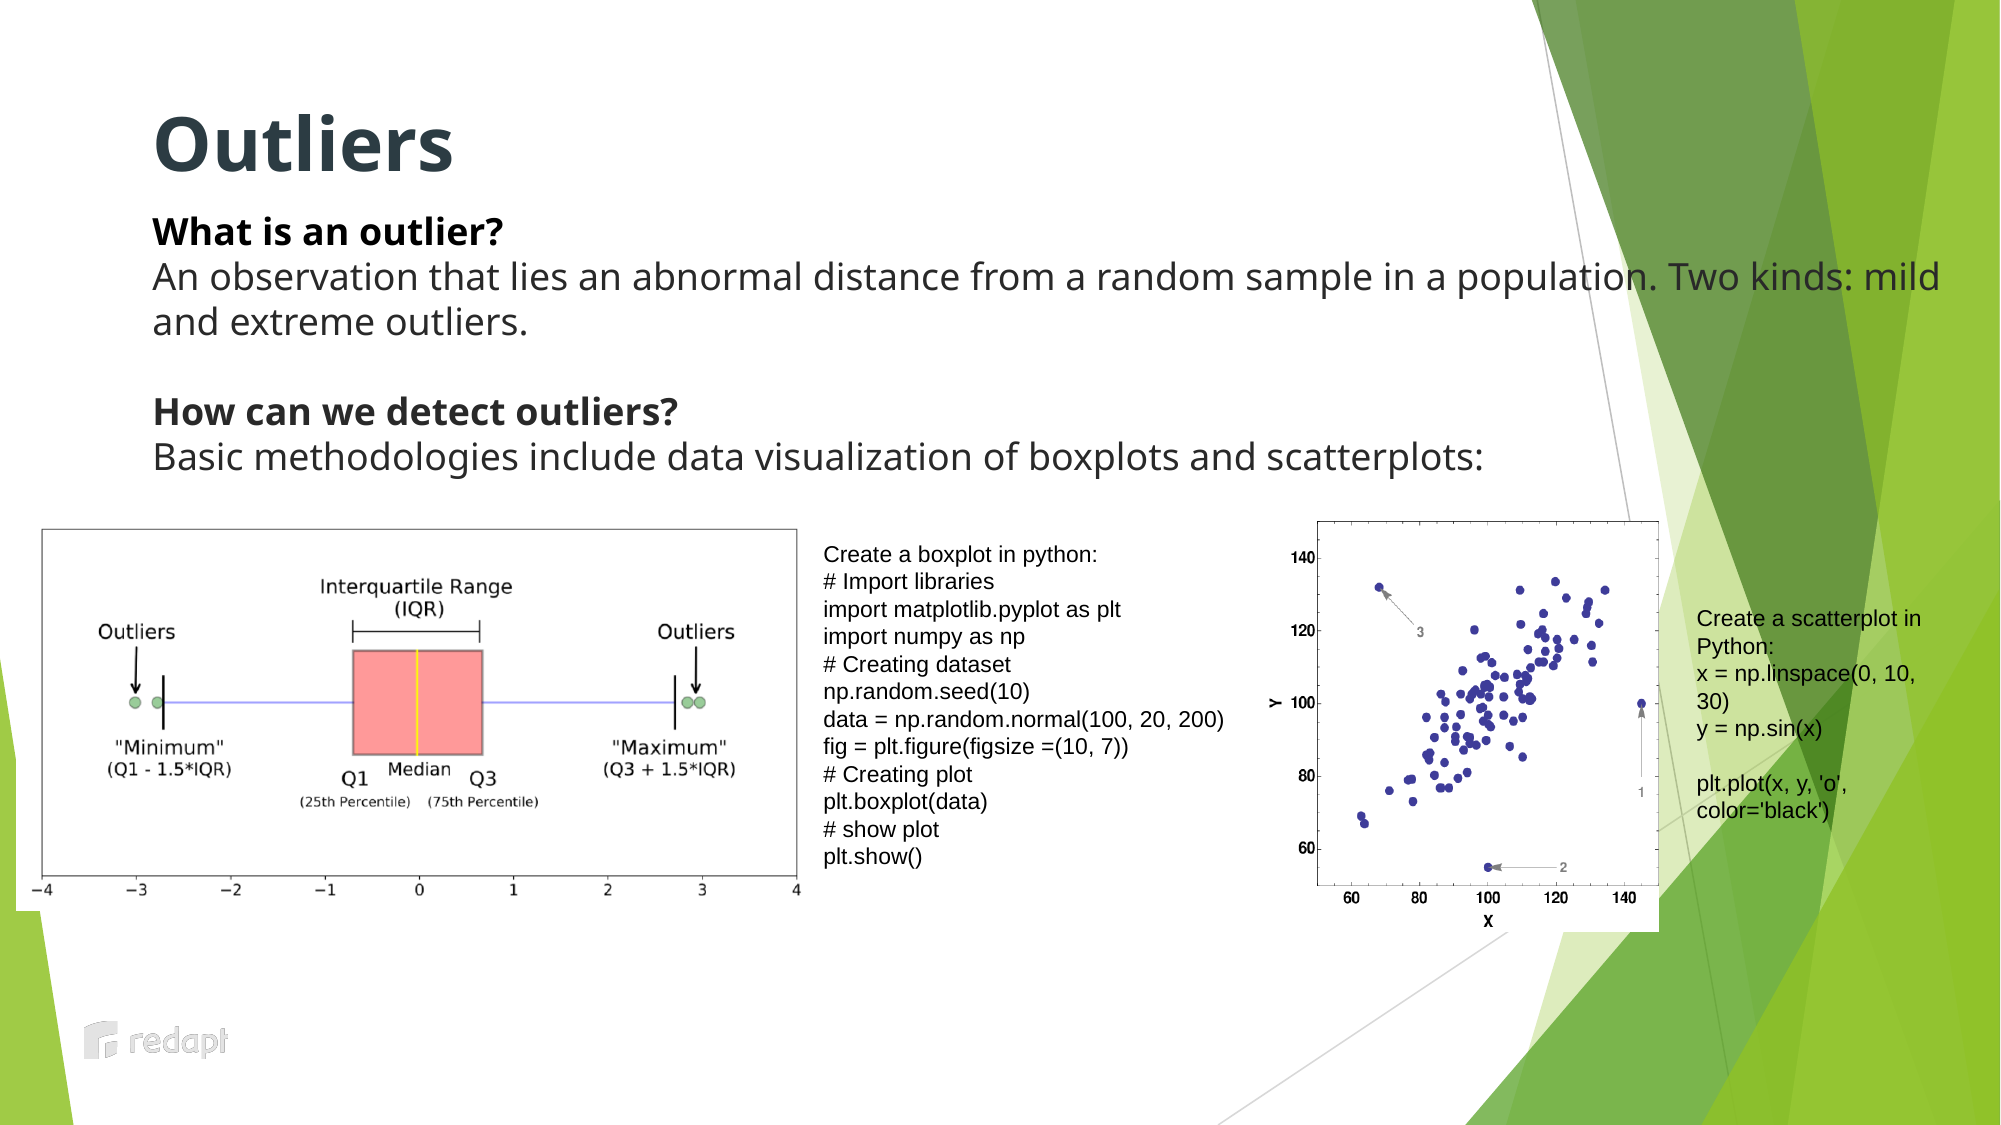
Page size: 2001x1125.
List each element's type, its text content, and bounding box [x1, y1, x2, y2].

picture [16, 500, 823, 912]
text_box Create a scatterplot in Python: x = np.linspace(0, 10, 30) y = np.sin(x) plt.plot(x, y, 'o', color='black') [1681, 596, 1965, 831]
text_box Create a boxplot in python: # Import libraries import matplotlib.pyplot as plt import numpy as np # Creating dataset np.random.seed(10) data = np.random.normal(100, 20, 200) fig = plt.figure(figsize =(10, 7)) # Creating plot plt.boxplot(data) # show plot plt.show() [827, 531, 1240, 904]
picture [84, 1021, 228, 1059]
text_box What is an outlier? An observation that lies an abnormal distance from a random sample in a population. Two kinds: mild and extreme outliers. How can we detect outliers? Basic methodologies include data visualization of boxplots and scatterplots: [137, 199, 1965, 710]
title Outliers [137, 89, 1863, 199]
picture [1266, 521, 1659, 932]
